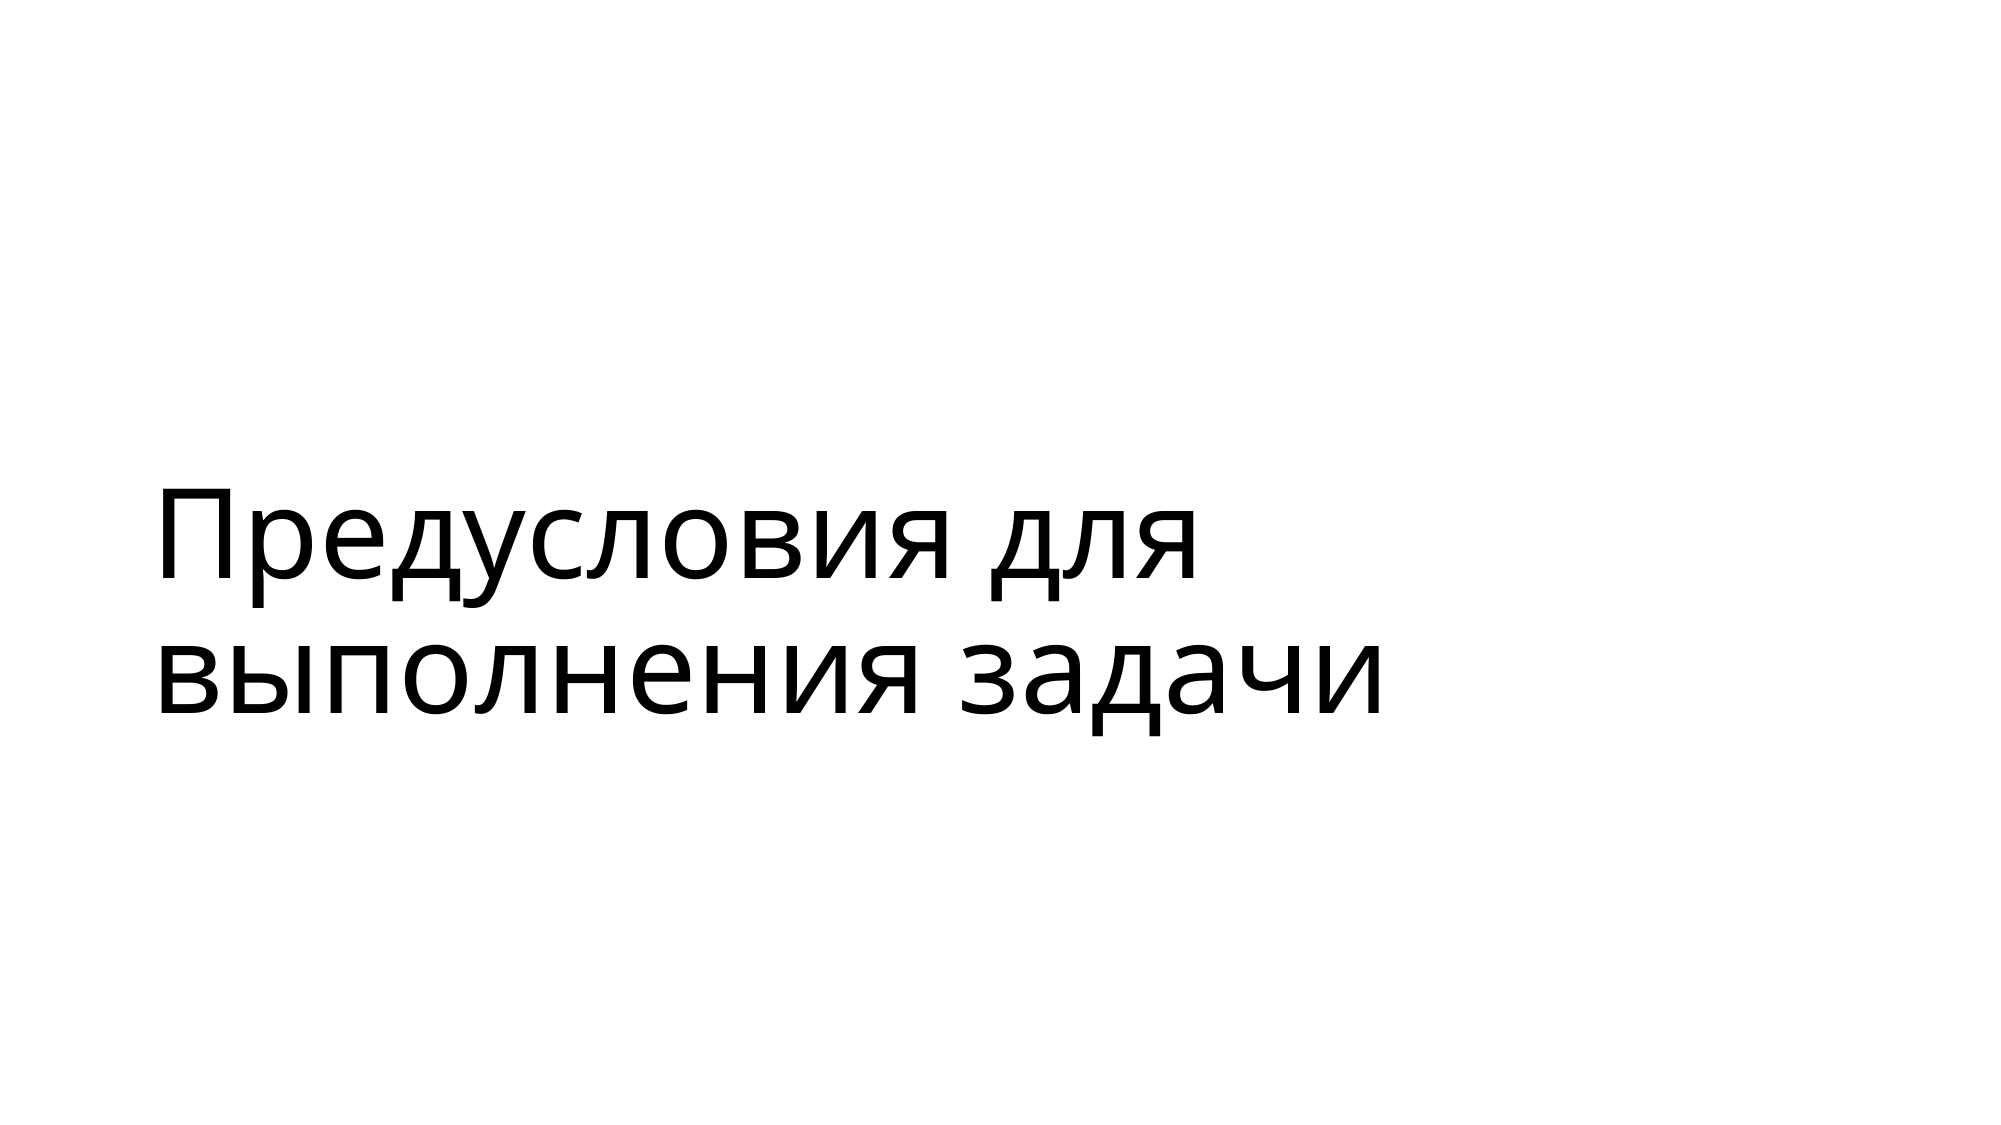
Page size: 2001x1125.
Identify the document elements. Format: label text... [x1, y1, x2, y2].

title Предусловия для выполнения задачи [136, 280, 1862, 749]
